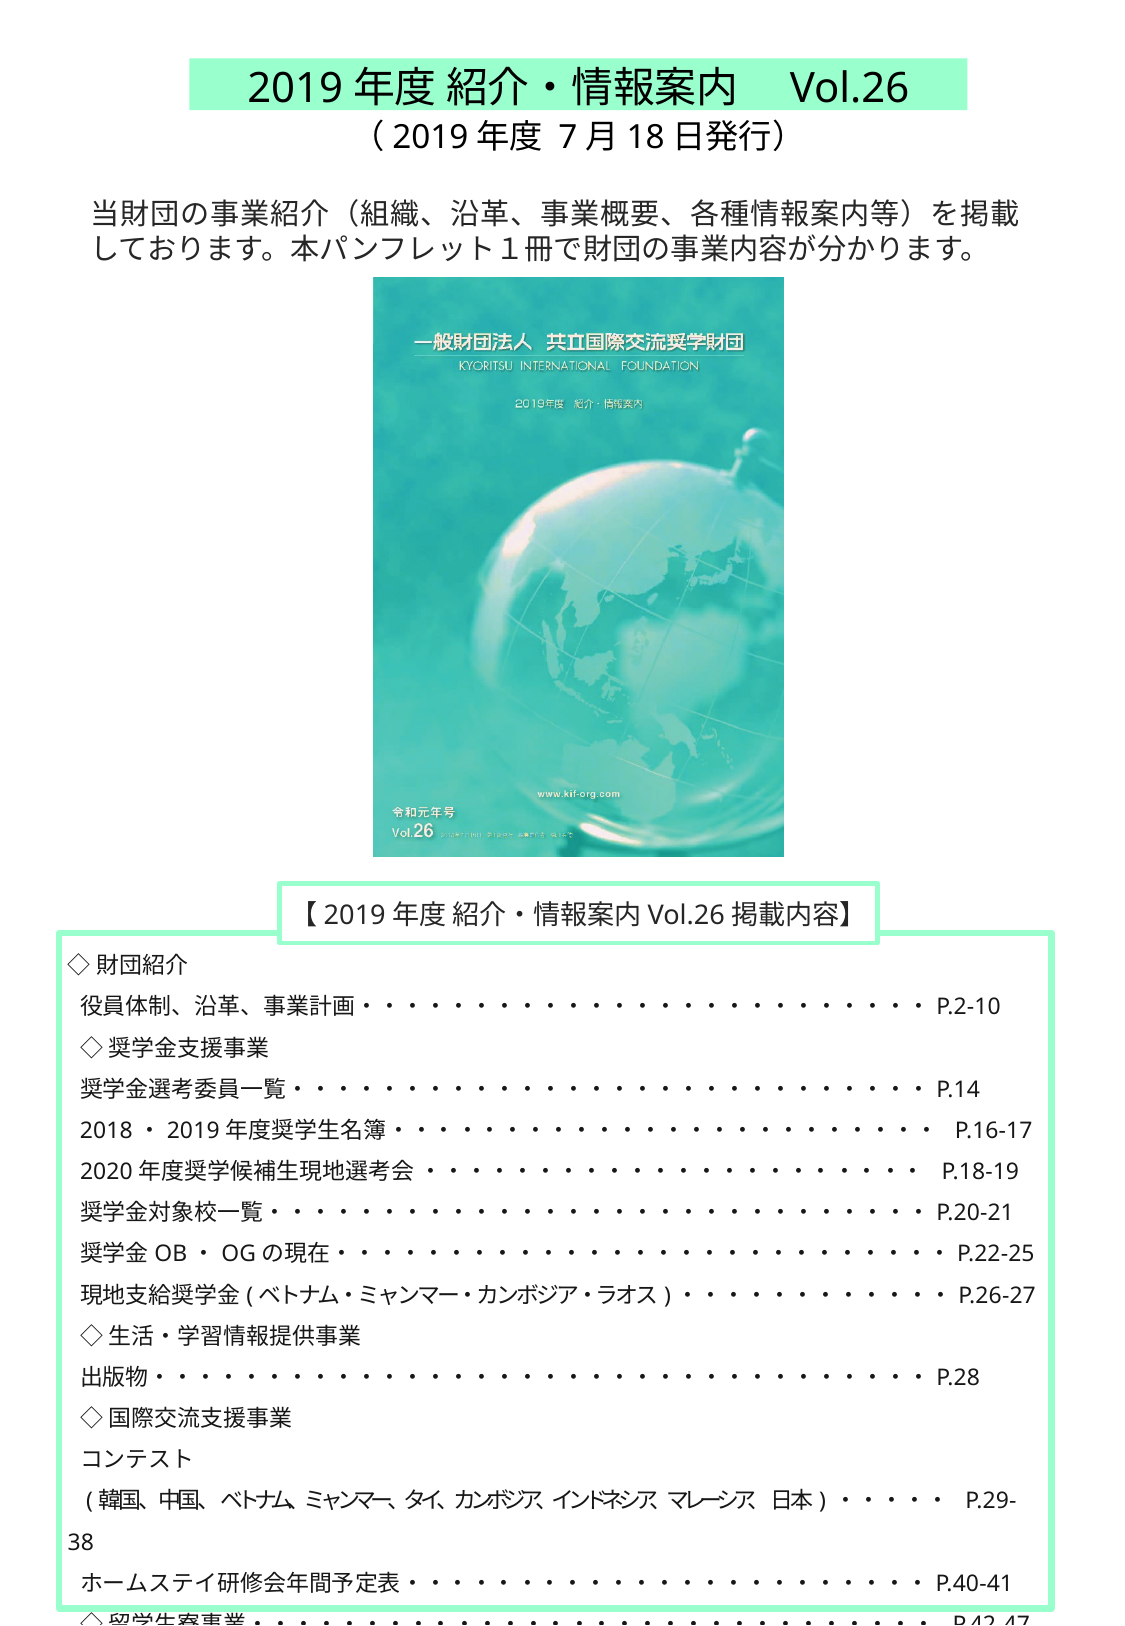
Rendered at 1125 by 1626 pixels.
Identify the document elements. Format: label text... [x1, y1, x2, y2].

text_box ◇財団紹介 役員体制、沿革、事業計画・・・・・・・・・・・・・・・・・・・・・・・・・P.2-10 ◇奨学金支援事業 奨学金選考委員一覧・・・・・・・・・・・・・・・・・・・・・・・・・・・・P.14 2018・2019年度奨学生名簿・・・・・・・・・・・・・・・・・・・・・・・・ P.16-17 2020年度奨学候補生現地選考会 ・・・・・・・・・・・・・・・・・・・・・・ P.18-19 奨学金対象校一覧・・・・・・・・・・・・・・・・・・・・・・・・・・・・・P.20-21 奨学金OB・OGの現在・・・・・・・・・・・・・・・・・・・・・・・・・・・P.22-25 現地支給奨学金(ベトナム・ミャンマー・カンボジア・ラオス)・・・・・・・・・・・・P.26-27 ◇生活・学習情報提供事業 出版物・・・・・・・・・・・・・・・・・・・・・・・・・・・・・・・・・・P.28 ◇国際交流支援事業 コンテスト (韓国、中国、ベトナム、ミャンマー、タイ、カンボジア、インドネシア、マレーシア、日本) ・・・・・ P.29-38 ホームステイ研修会年間予定表・・・・・・・・・・・・・・・・・・・・・・・P.40-41 ◇留学生寮事業・・・・・・・・・・・・・・・・・・・・・・・・・・・・・・ P.42-47 [59, 932, 1052, 1609]
subtitle 2019年度 紹介・情報案内 Vol.26 [189, 58, 968, 111]
text_box 【2019年度 紹介・情報案内Vol.26掲載内容】 [279, 883, 878, 943]
title （2019年度 7月18日発行） [213, 112, 944, 172]
text_box 当財団の事業紹介（組織、沿革、事業概要、各種情報案内等）を掲載しております。本パンフレット１冊で財団の事業内容が分かります。 [82, 190, 1029, 278]
picture [373, 277, 784, 857]
